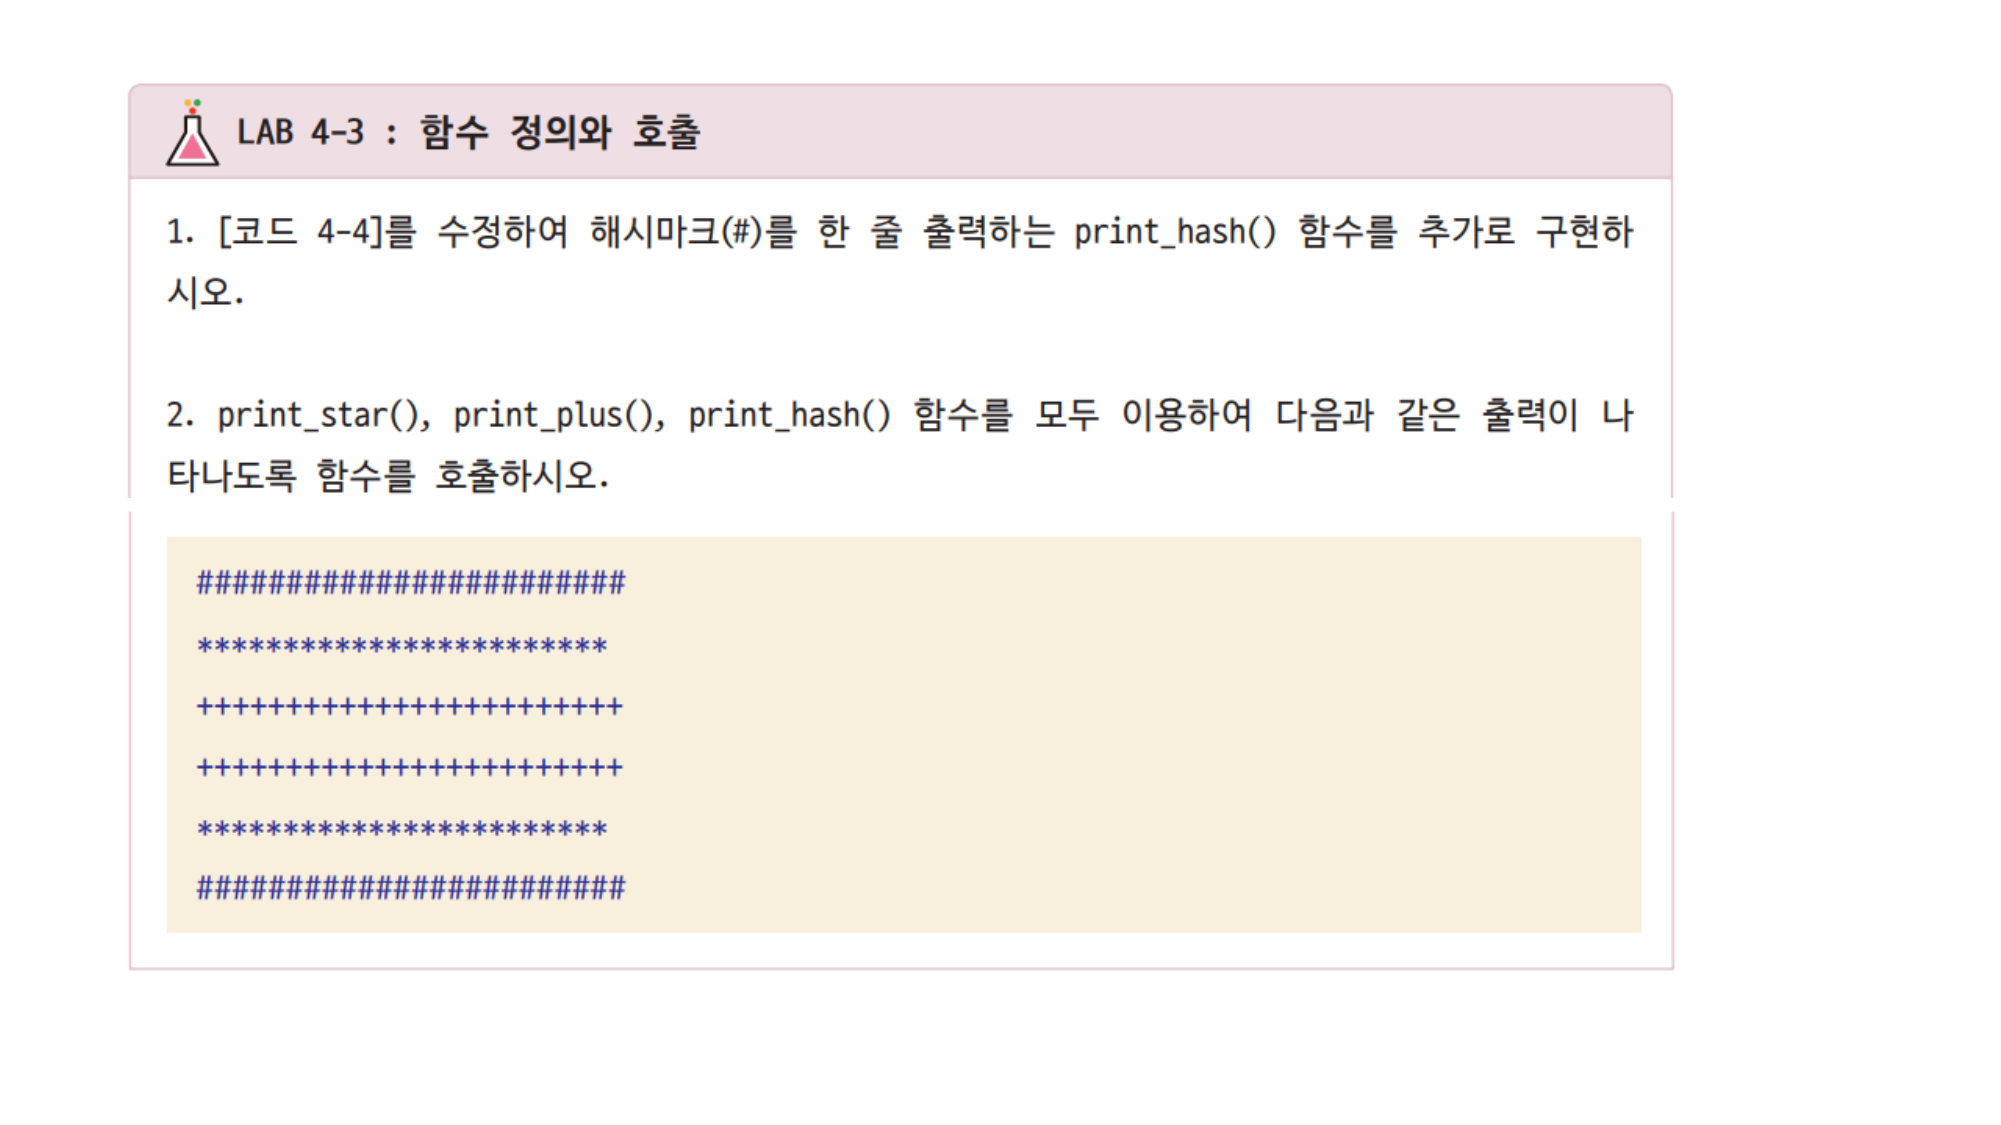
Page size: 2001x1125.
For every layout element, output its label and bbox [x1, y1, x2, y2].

picture [122, 76, 1684, 977]
